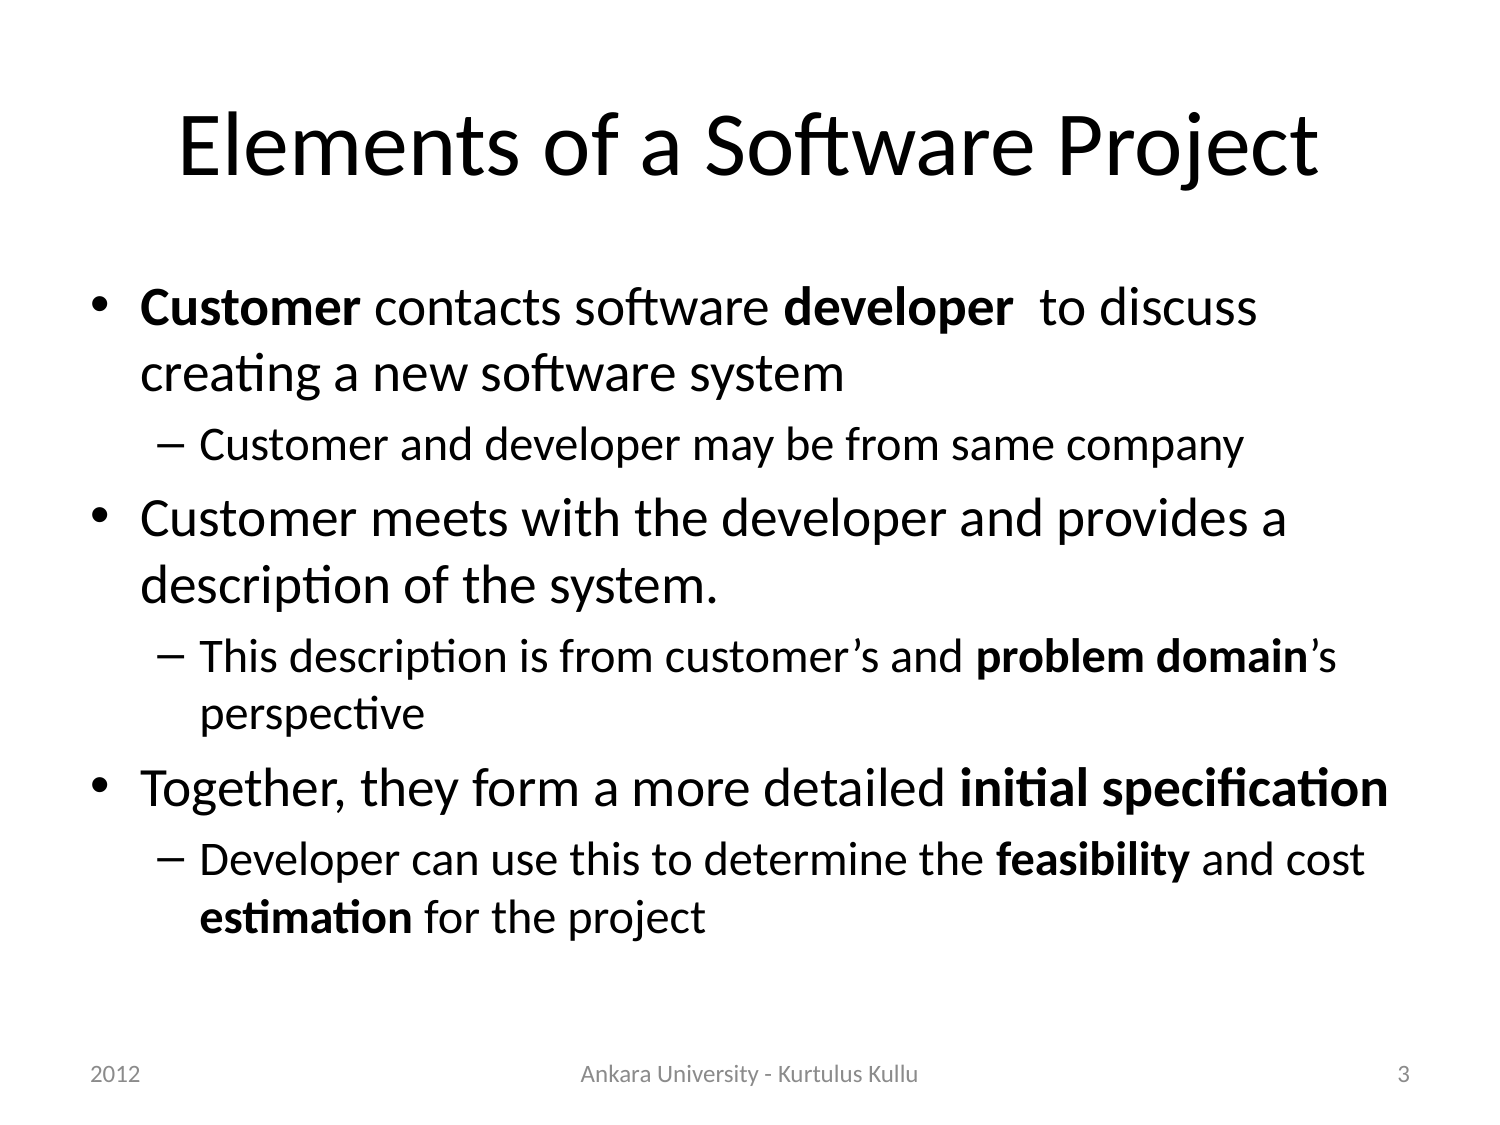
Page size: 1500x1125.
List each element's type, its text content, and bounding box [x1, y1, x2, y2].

footer Ankara University - Kurtulus Kullu [512, 1042, 988, 1103]
slide_number 2012 [75, 1042, 425, 1103]
list Customer contacts software developer to discuss creating a new software system Customer and developer may be from same company Customer meets with the developer and provides a description of the system. This description is from customer’s and problem domain’s perspective Together, they form a more detailed initial specification Developer can use this to determine the feasibility and cost estimation for the project [75, 262, 1425, 1005]
title Elements of a Software Project [75, 45, 1425, 233]
slide_number 3 [1074, 1042, 1425, 1103]
